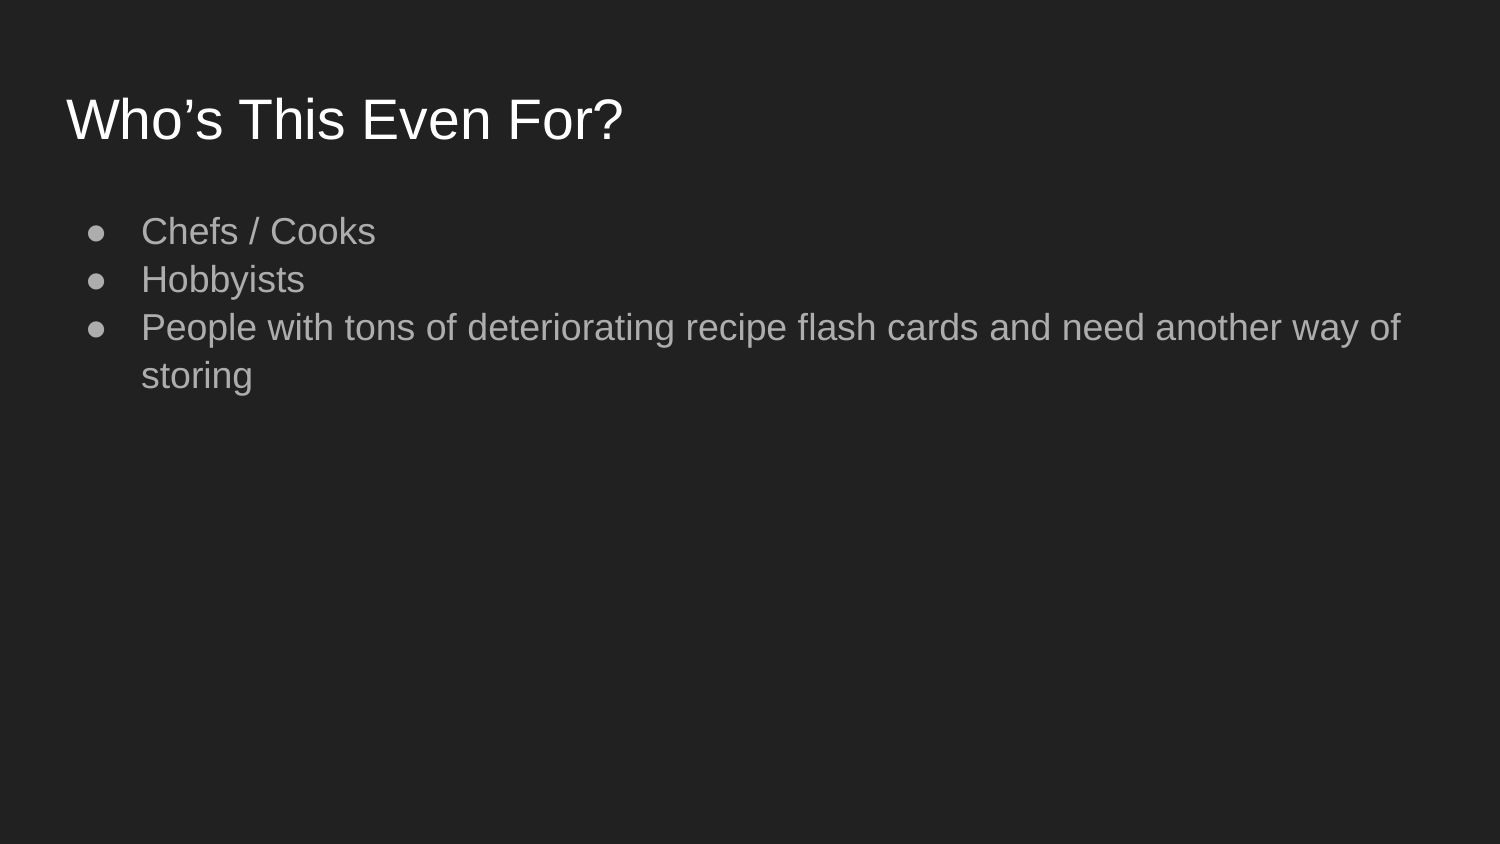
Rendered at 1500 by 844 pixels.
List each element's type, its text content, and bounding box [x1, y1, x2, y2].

list Chefs / Cooks Hobbyists People with tons of deteriorating recipe flash cards and need another way of storing [51, 189, 1449, 750]
title Who’s This Even For? [51, 72, 1449, 167]
